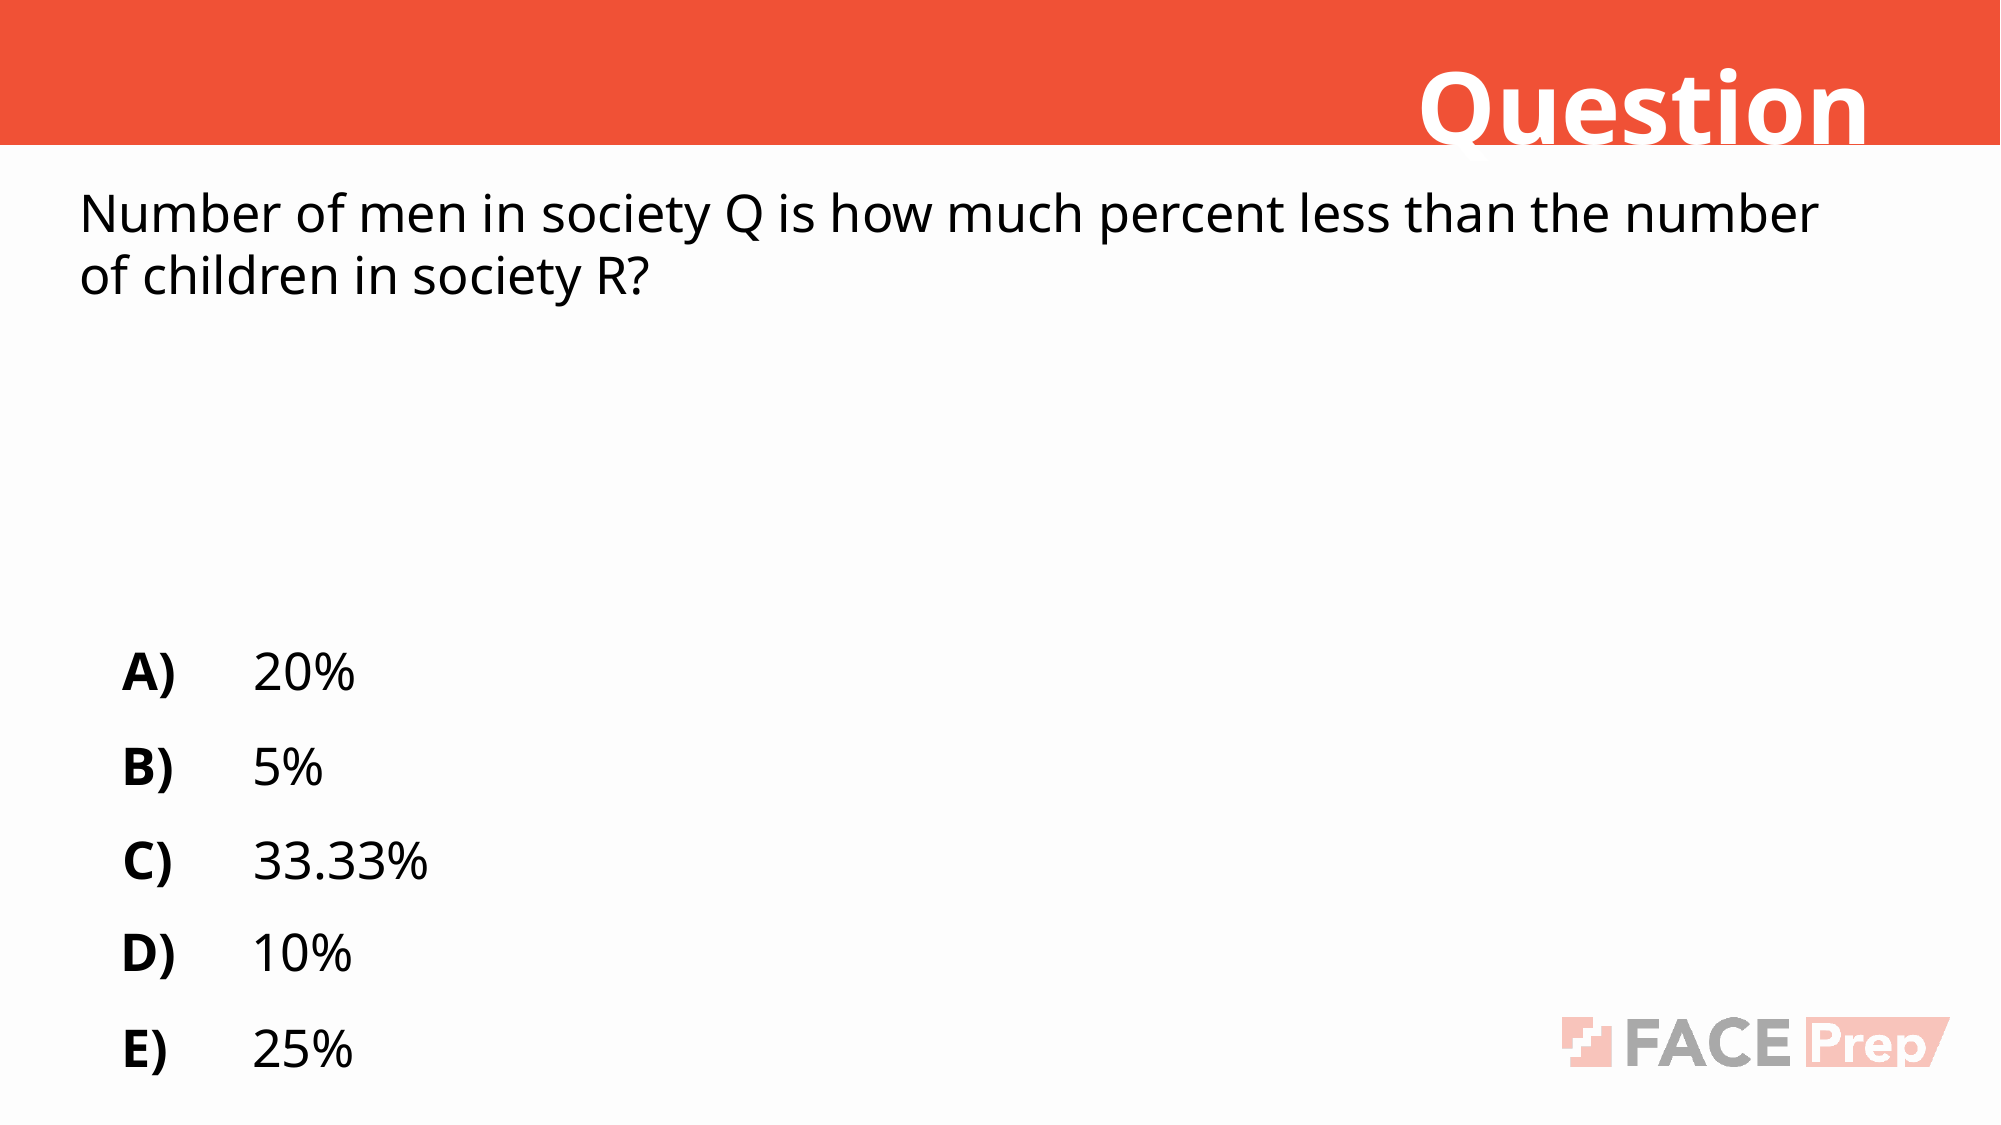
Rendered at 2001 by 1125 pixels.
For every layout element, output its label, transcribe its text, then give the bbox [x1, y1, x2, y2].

text_box D) [105, 881, 220, 990]
text_box 25% [237, 977, 1894, 1086]
text_box C) [107, 788, 223, 898]
text_box B) [106, 694, 221, 803]
text_box [0, 0, 2000, 147]
text_box 33.33% [238, 788, 1896, 898]
text_box Number of men in society Q is how much percent less than the number of children in society R? [64, 172, 1854, 313]
text_box 20% [238, 600, 1896, 709]
text_box 5% [237, 694, 1894, 803]
text_box A) [107, 600, 223, 709]
text_box Question [638, 37, 1914, 173]
text_box E) [106, 977, 221, 1086]
text_box 10% [236, 881, 1893, 990]
picture [1562, 1017, 1950, 1067]
